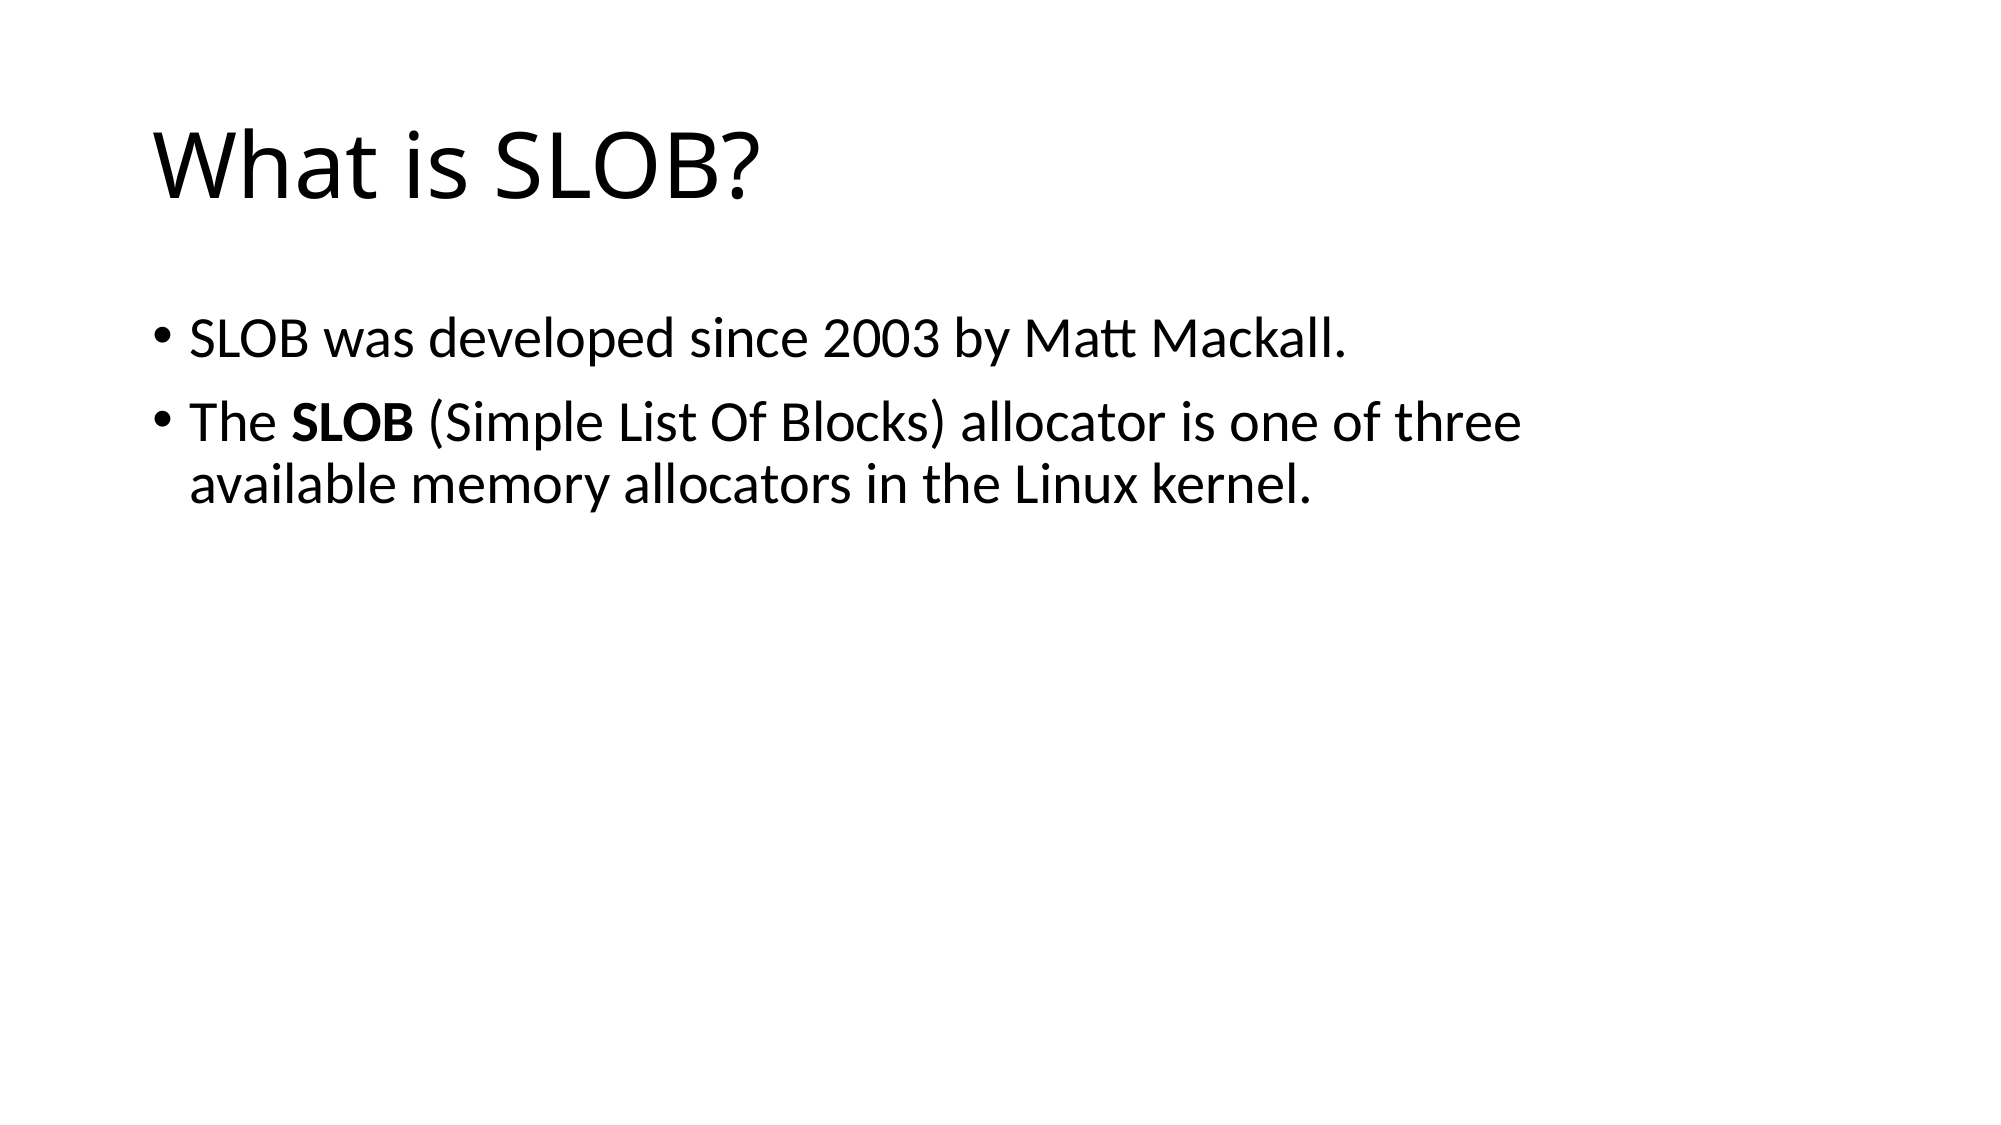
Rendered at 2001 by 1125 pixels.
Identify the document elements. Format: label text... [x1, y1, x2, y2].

list SLOB was developed since 2003 by Matt Mackall. The SLOB (Simple List Of Blocks) allocator is one of three available memory allocators in the Linux kernel. [137, 299, 1863, 1014]
title What is SLOB? [137, 59, 1863, 278]
